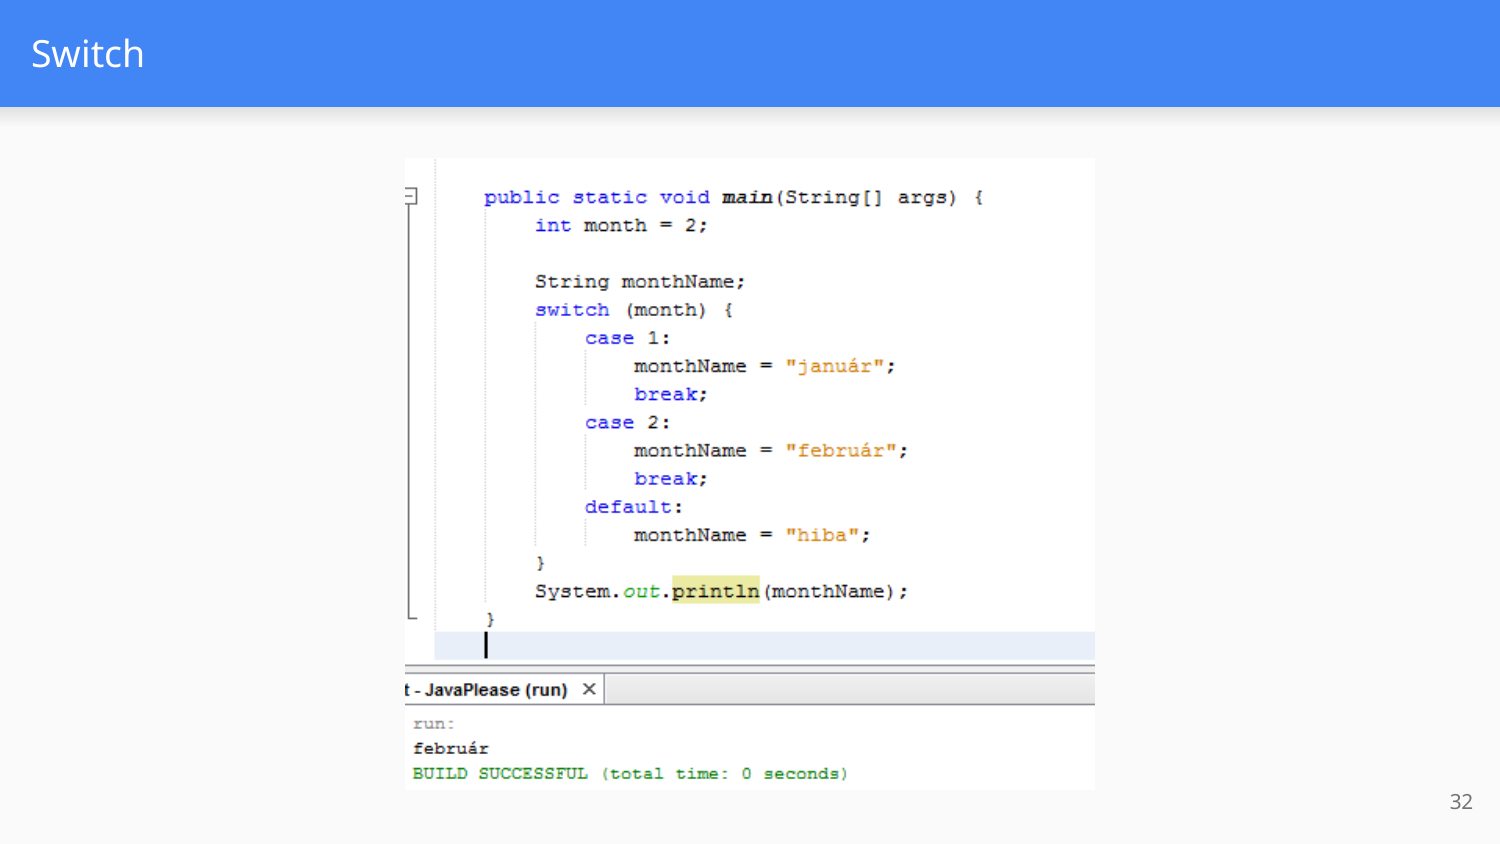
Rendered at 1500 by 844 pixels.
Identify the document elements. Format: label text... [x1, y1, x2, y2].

title Switch [16, 2, 1464, 102]
slide_number ‹#› [1398, 770, 1489, 835]
picture [405, 158, 1095, 791]
